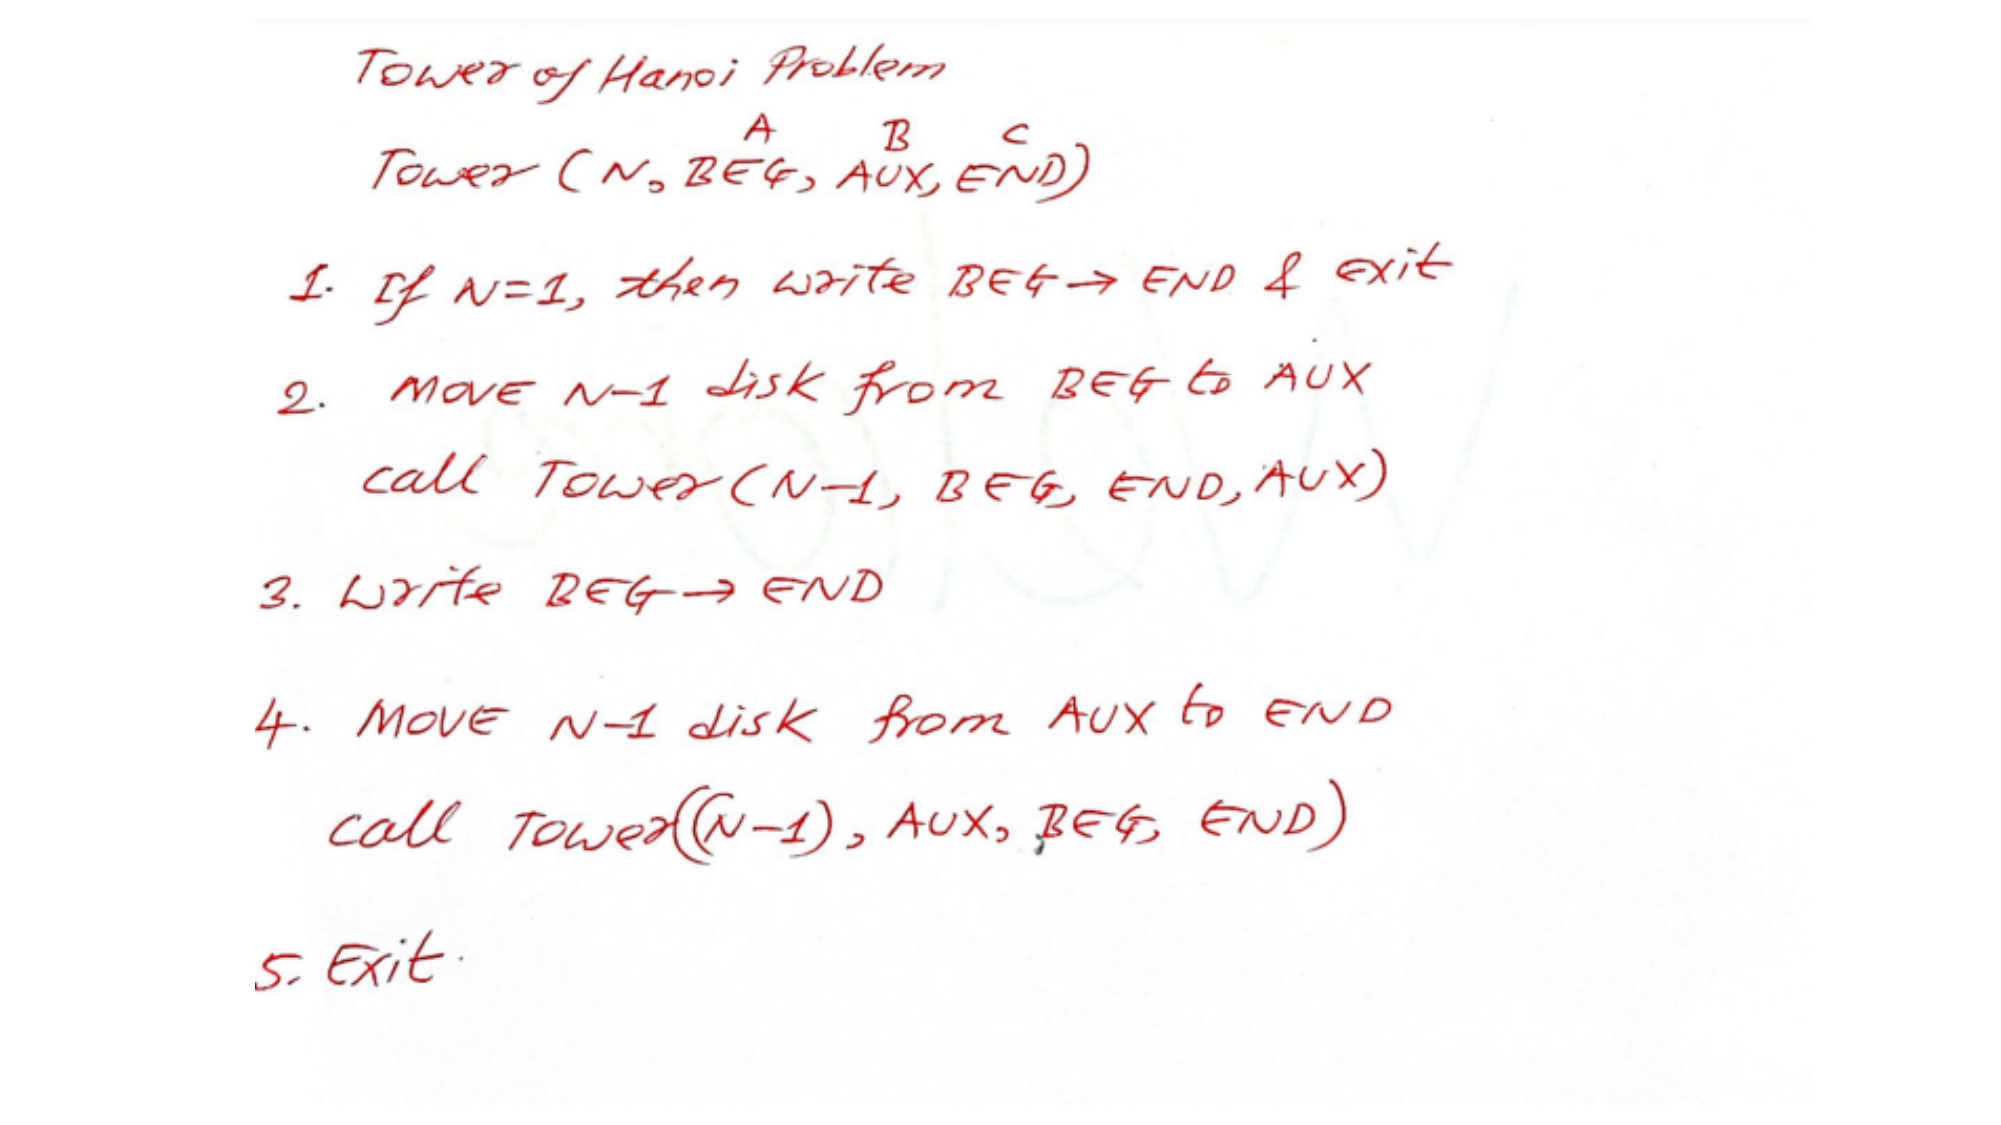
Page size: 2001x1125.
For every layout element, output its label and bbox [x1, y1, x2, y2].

picture [255, 19, 1811, 1105]
